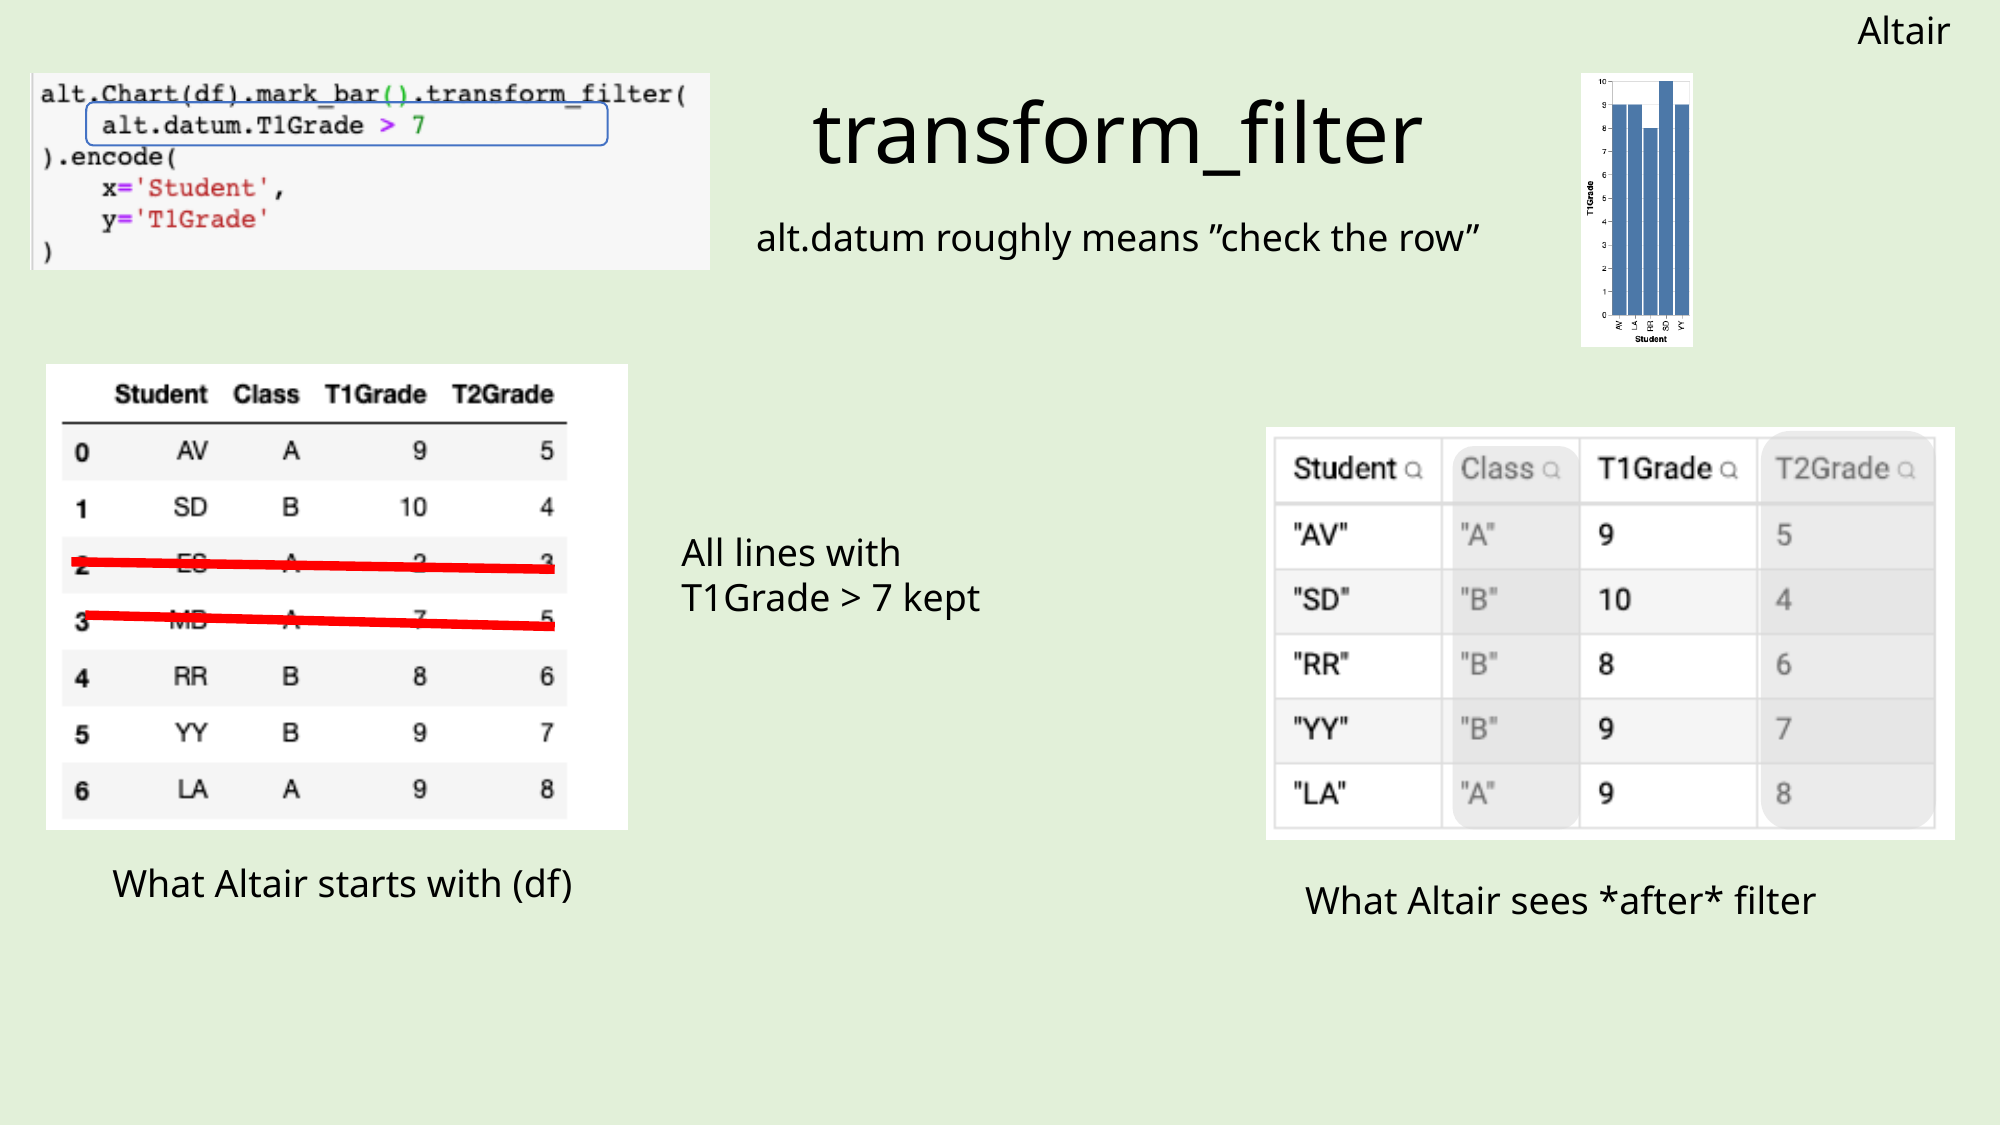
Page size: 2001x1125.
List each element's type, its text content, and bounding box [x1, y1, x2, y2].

text_box What Altair starts with (df) [97, 852, 589, 913]
picture [1581, 73, 1693, 347]
picture [1266, 427, 1955, 841]
text_box What Altair sees *after* filter [1290, 870, 1832, 930]
picture [45, 364, 628, 830]
picture [30, 73, 710, 270]
text_box alt.datum roughly means ”check the row” [741, 206, 1496, 267]
text_box All lines with T1Grade > 7 kept [666, 521, 1017, 627]
text_box transform_filter [797, 73, 1440, 188]
